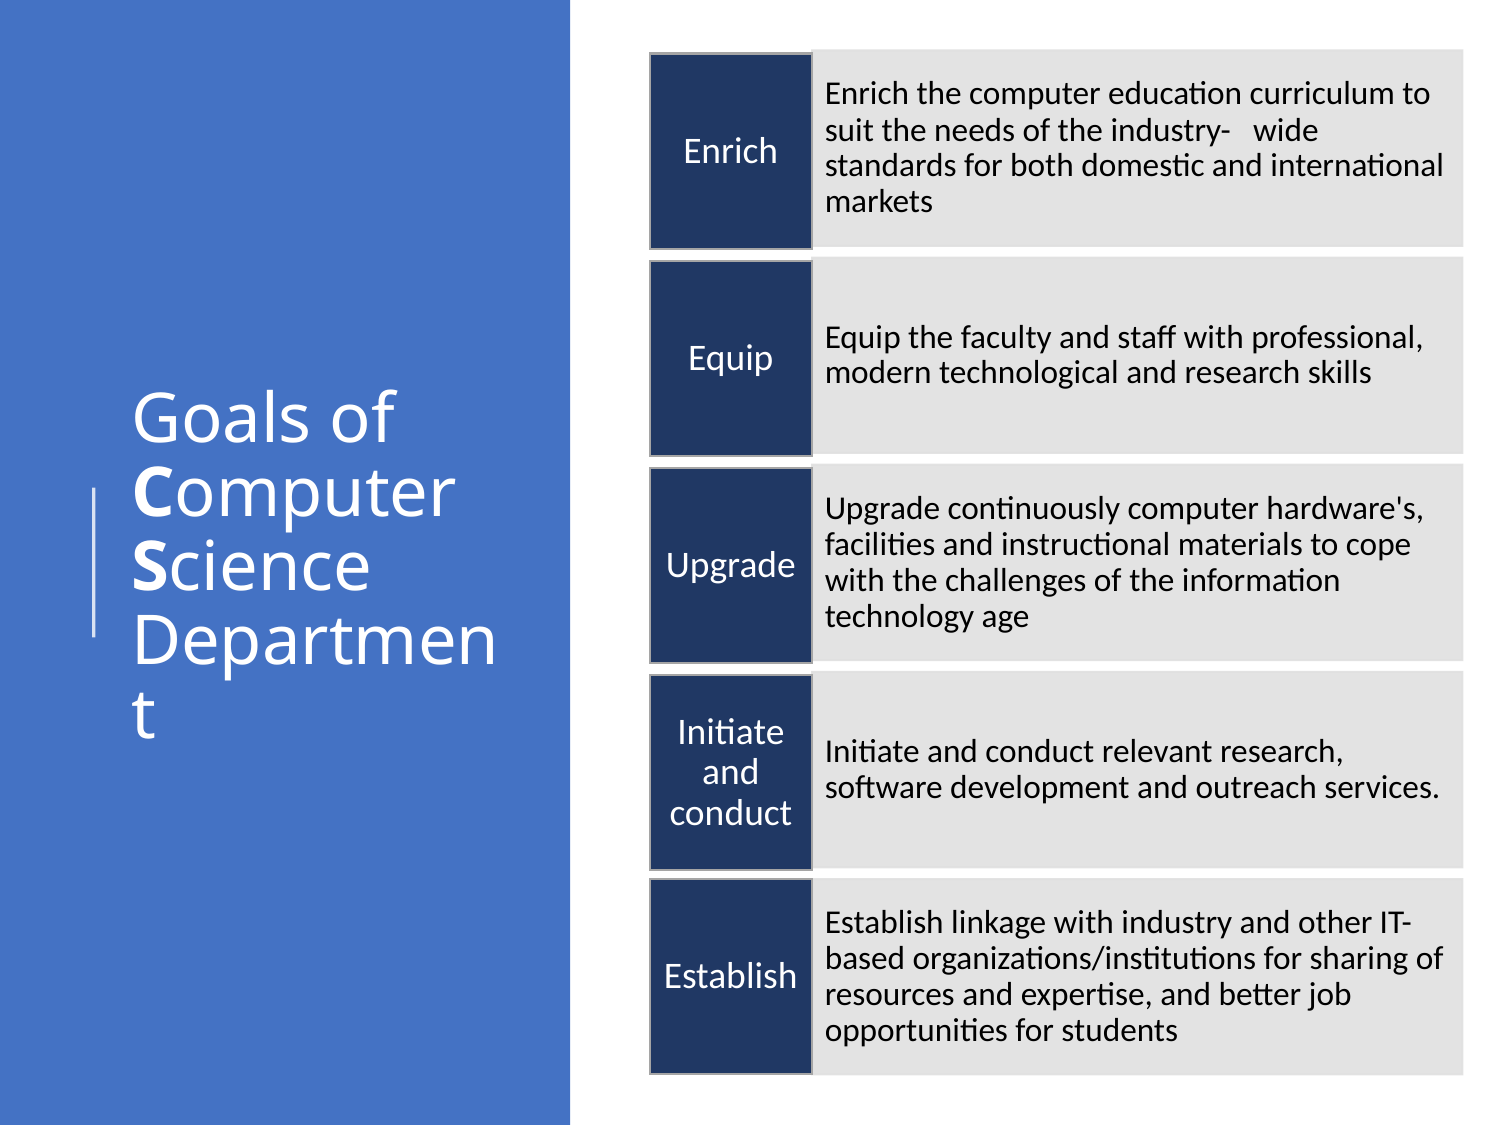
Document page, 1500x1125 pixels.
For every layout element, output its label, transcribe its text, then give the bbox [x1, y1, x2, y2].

title Goals of Computer Science Department [116, 116, 531, 1020]
text_box [0, 0, 571, 1125]
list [649, 49, 1463, 1076]
